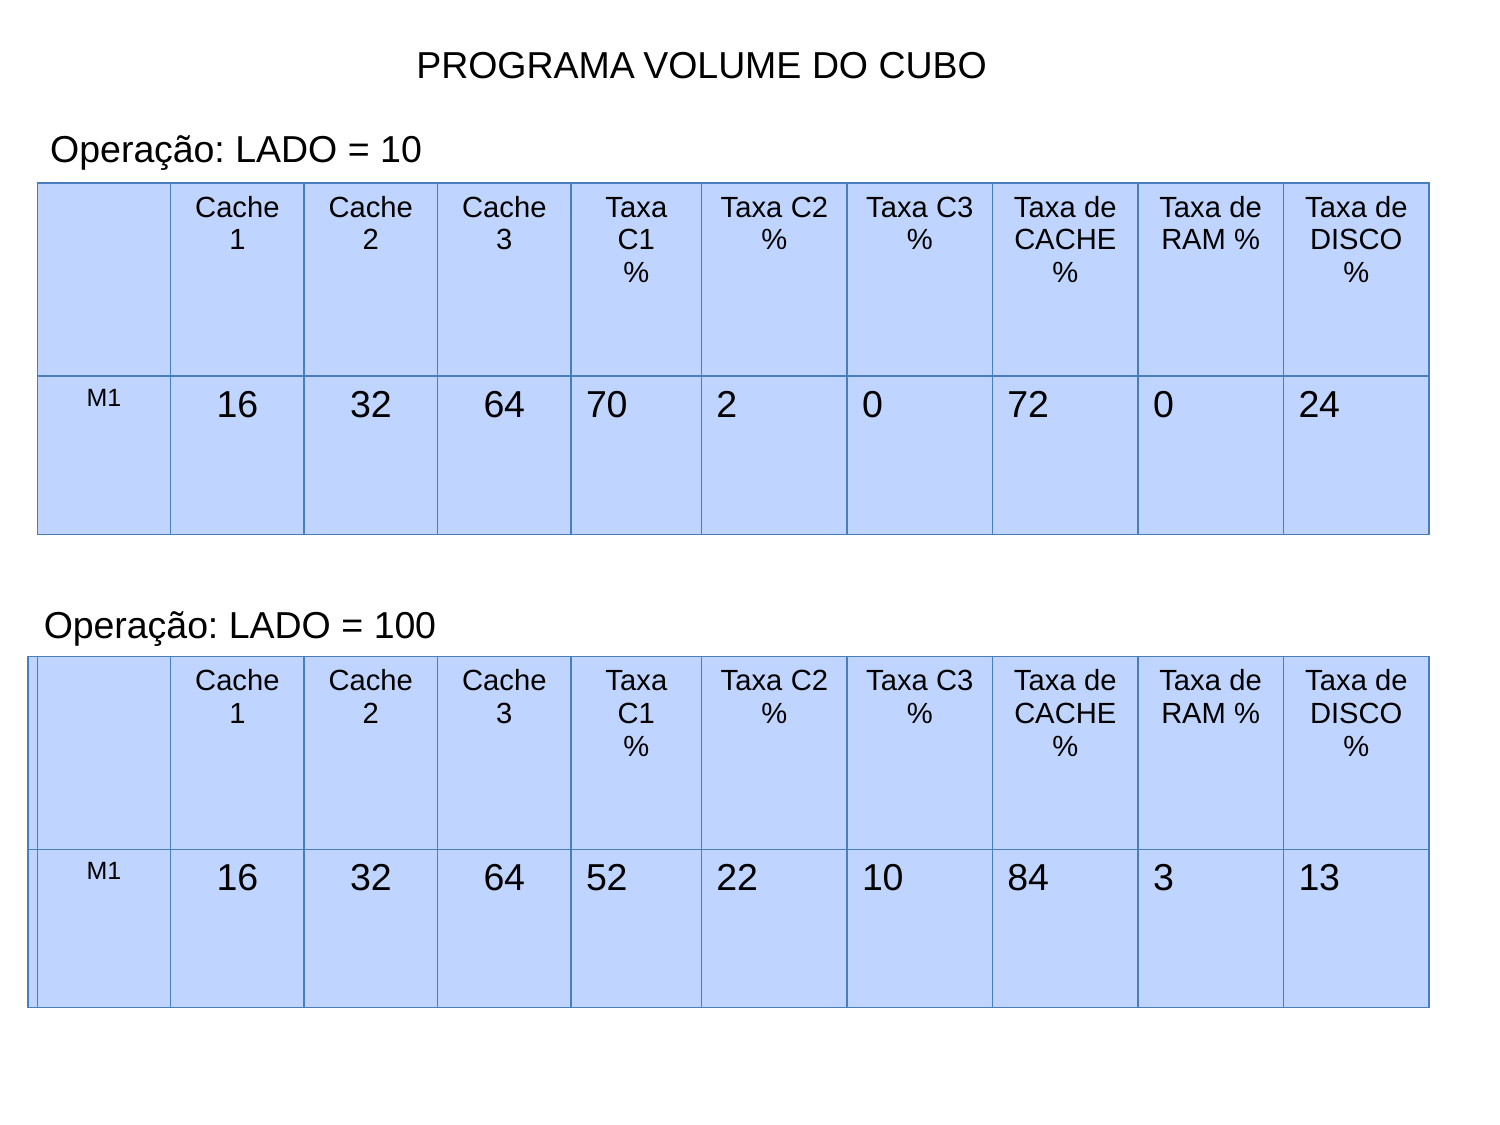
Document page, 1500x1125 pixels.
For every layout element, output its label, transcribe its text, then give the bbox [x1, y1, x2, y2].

table_cell 22 [702, 850, 846, 1007]
table_header Taxa C3 % [848, 657, 992, 849]
text_box PROGRAMA VOLUME DO CUBO [401, 33, 1500, 84]
table_header Taxa C2 % [702, 657, 846, 849]
table_cell 32 [305, 377, 437, 534]
table_cell 70 [572, 377, 701, 534]
table_header Taxa de CACHE % [993, 657, 1137, 849]
table_cell 16 [171, 850, 303, 1007]
table_cell 64 [438, 850, 570, 1007]
table_cell 72 [993, 377, 1137, 534]
table_cell 2 [702, 377, 846, 534]
table_cell 0 [848, 377, 992, 534]
table_cell 10 [848, 850, 992, 1007]
table_header Taxa de DISCO % [1284, 184, 1428, 375]
table_cell M1 [38, 850, 170, 1007]
table_header [29, 657, 37, 849]
table_header Cache 2 [305, 184, 437, 375]
table_header Cache 1 [171, 184, 303, 375]
table_header Taxa de RAM % [1139, 184, 1283, 375]
table_header Taxa C2 % [702, 184, 846, 375]
table_cell 24 [1284, 377, 1428, 534]
table_header Taxa C1 % [572, 184, 701, 375]
table_header Cache 1 [171, 657, 303, 849]
table_header Taxa C3 % [848, 184, 992, 375]
table_header Taxa C1 % [572, 657, 701, 849]
table_header [38, 184, 170, 375]
table_cell 32 [305, 850, 437, 1007]
table_cell 0 [1139, 377, 1283, 534]
table_header Cache 3 [438, 184, 570, 375]
table_cell M1 [29, 850, 37, 1007]
table_header [38, 657, 170, 849]
text_box Operação: LADO = 100 [28, 593, 733, 650]
table_header Taxa de CACHE % [993, 184, 1137, 375]
table_cell 64 [438, 377, 570, 534]
table_cell 13 [1284, 850, 1428, 1007]
table_header Taxa de RAM % [1139, 657, 1283, 849]
table_header Cache 3 [438, 657, 570, 849]
table_cell 52 [572, 850, 701, 1007]
table_header Cache 2 [305, 657, 437, 849]
table_header Taxa de DISCO % [1284, 657, 1428, 849]
table_cell 16 [171, 377, 303, 534]
table_cell 3 [1139, 850, 1283, 1007]
table_cell 84 [993, 850, 1137, 1007]
text_box Operação: LADO = 10 [35, 118, 744, 168]
table_cell M1 [38, 377, 170, 534]
